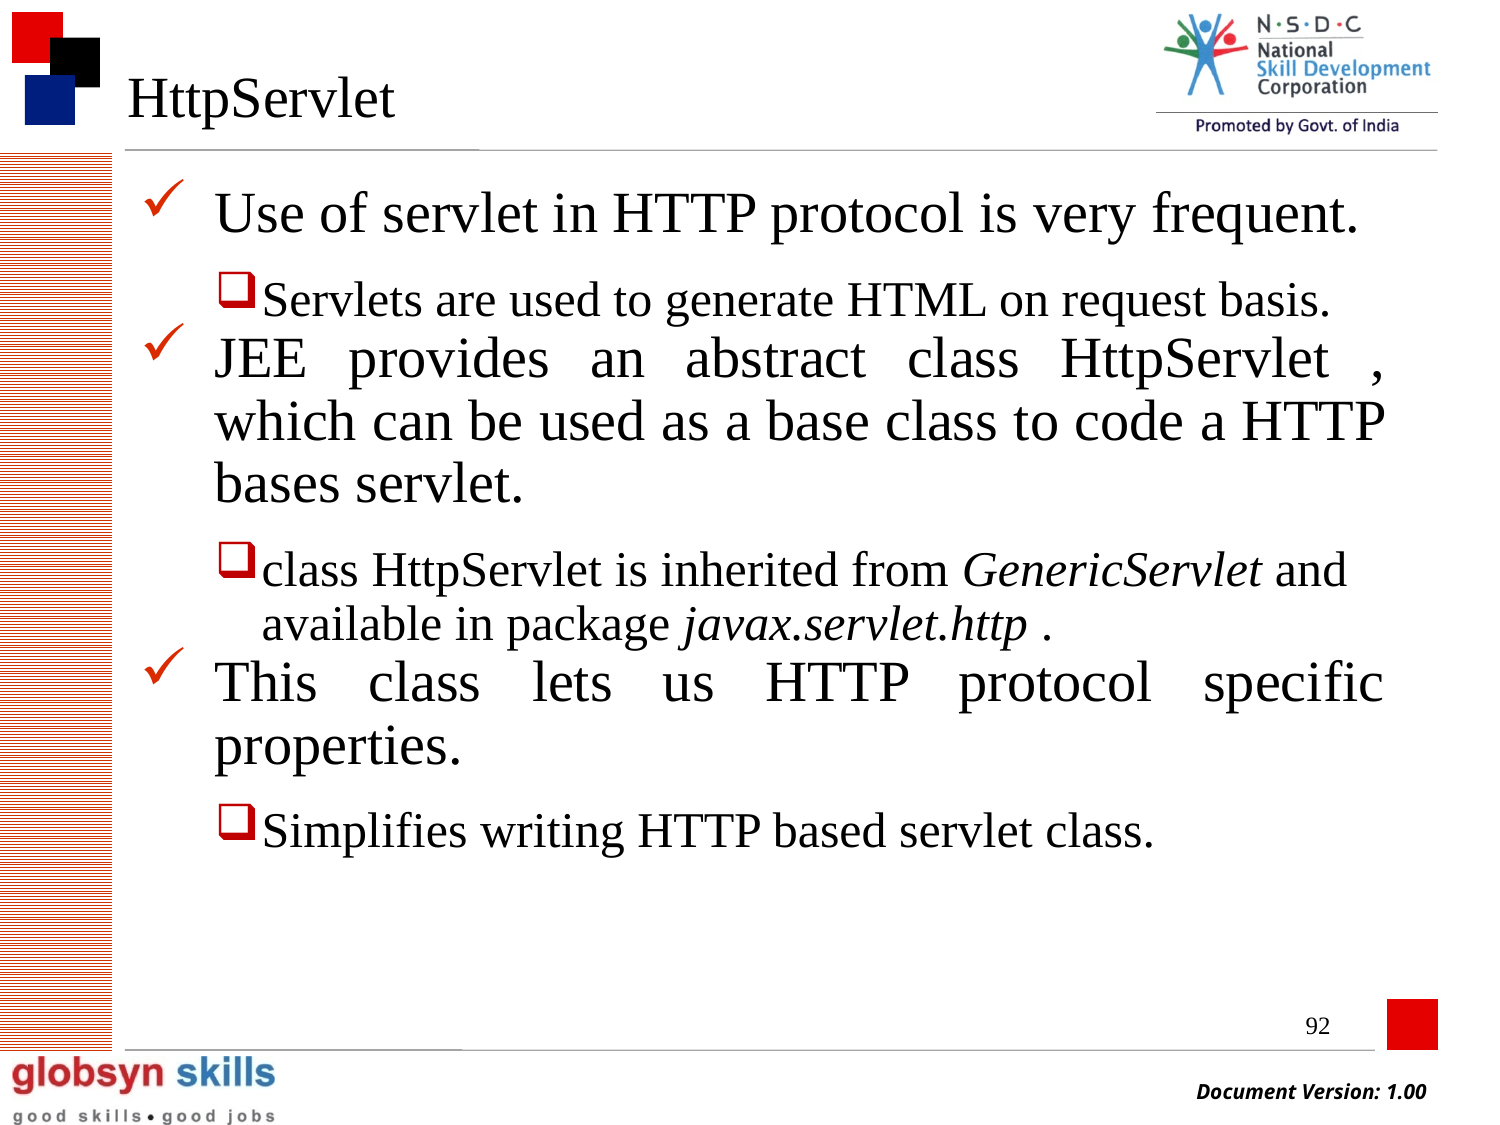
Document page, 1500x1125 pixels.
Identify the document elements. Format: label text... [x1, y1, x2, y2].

picture [12, 12, 63, 63]
picture [1388, 6, 1438, 138]
title HttpServlet [112, 0, 1388, 188]
picture [12, 1056, 275, 1125]
picture [1387, 999, 1438, 1050]
list Use of servlet in HTTP protocol is very frequent. Servlets are used to generate HTML on request basis. JEE provides an abstract class HttpServlet , which can be used as a base class to code a HTTP bases servlet. class HttpServlet is inherited from GenericServlet and available in package javax.servlet.http . This class lets us HTTP protocol specific properties. Simplifies writing HTTP based servlet class. [125, 174, 1400, 850]
